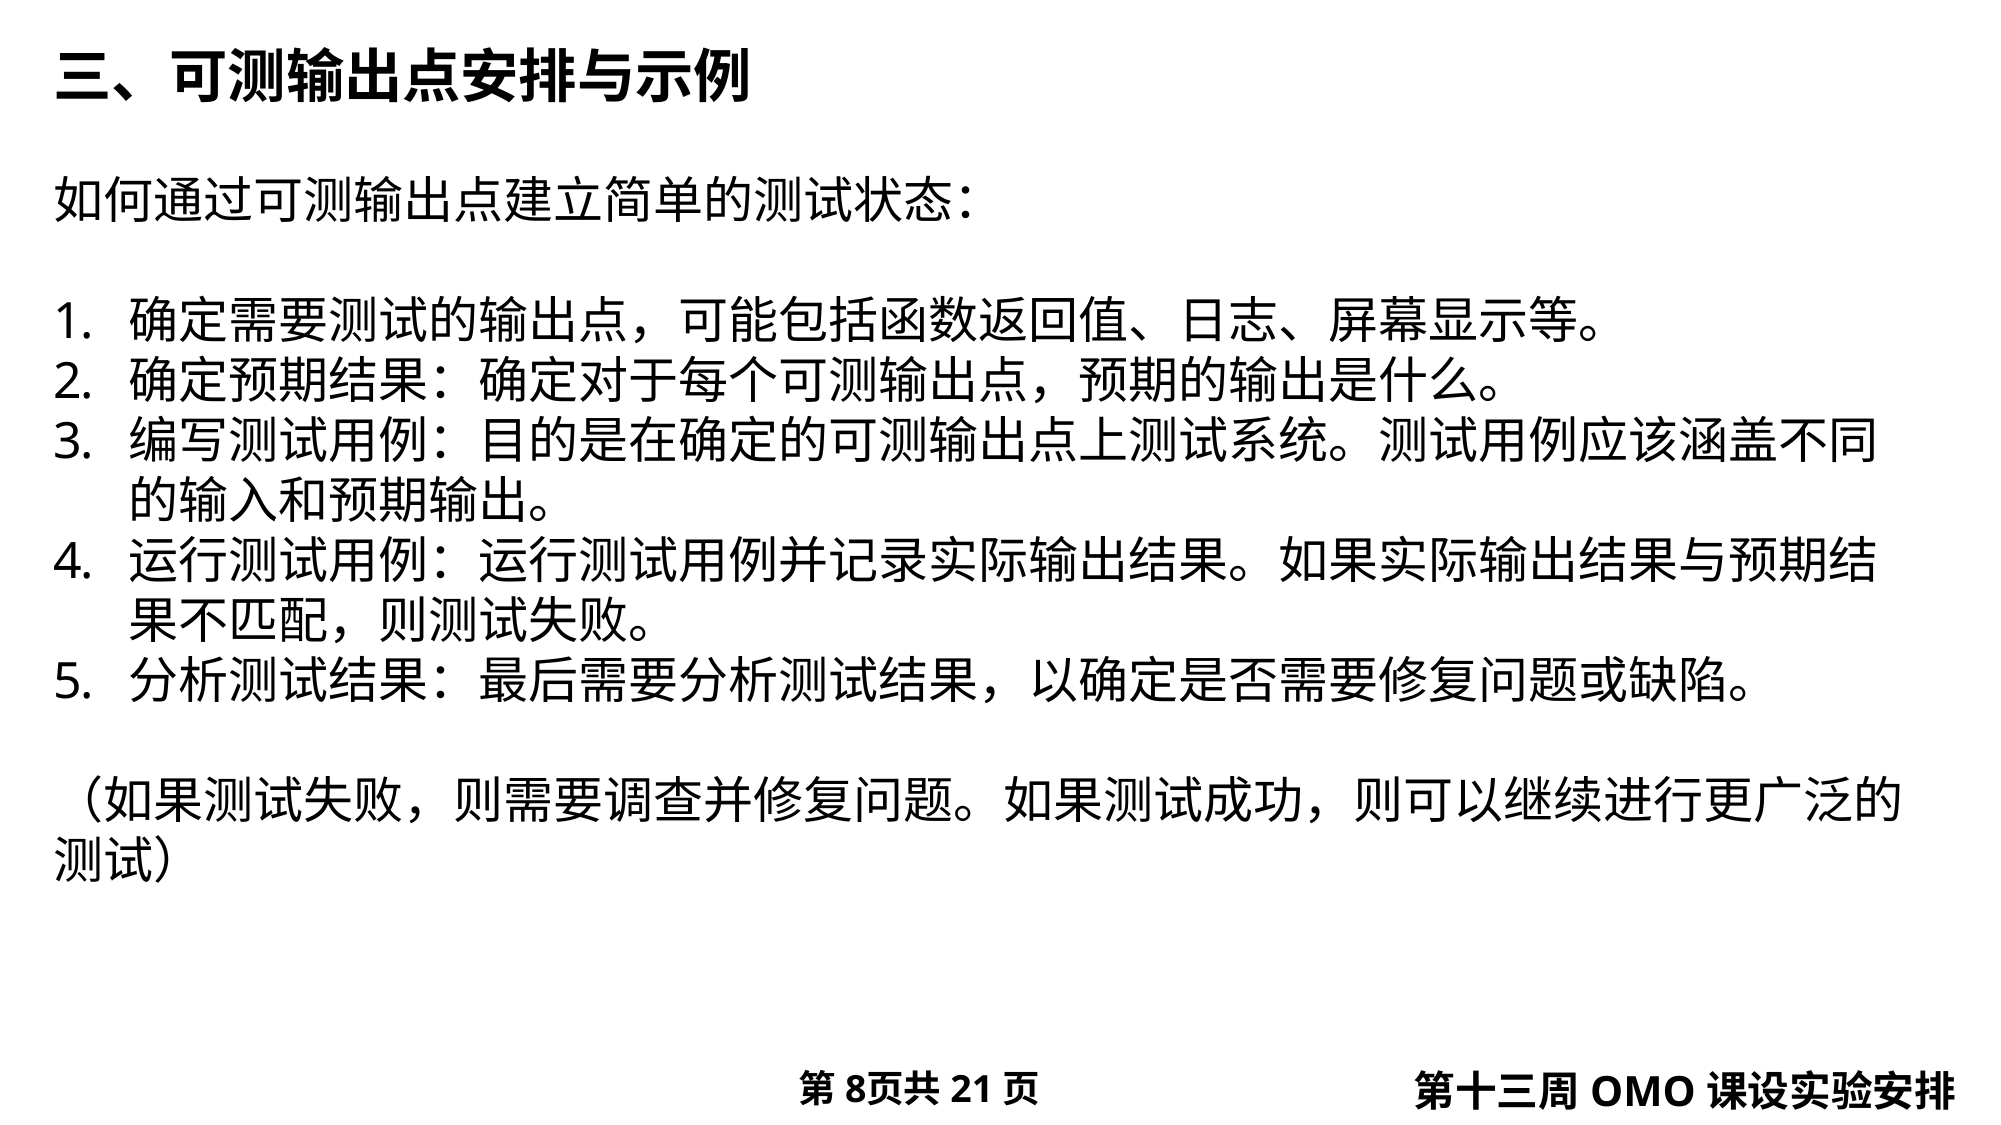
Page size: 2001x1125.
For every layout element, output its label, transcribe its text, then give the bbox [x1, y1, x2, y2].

text_box 第十三周OMO课设实验安排 [1398, 1057, 2000, 1124]
text_box 第页共21页 [767, 1057, 1071, 1125]
text_box 三、可测输出点安排与示例 如何通过可测输出点建立简单的测试状态： 确定需要测试的输出点，可能包括函数返回值、日志、屏幕显示等。 确定预期结果：确定对于每个可测输出点，预期的输出是什么。 编写测试用例：目的是在确定的可测输出点上测试系统。测试用例应该涵盖不同的输入和预期输出。 运行测试用例：运行测试用例并记录实际输出结果。如果实际输出结果与预期结果不匹配，则测试失败。 分析测试结果：最后需要分析测试结果，以确定是否需要修复问题或缺陷。 （如果测试失败，则需要调查并修复问题。如果测试成功，则可以继续进行更广泛的测试） [38, 31, 1942, 1010]
